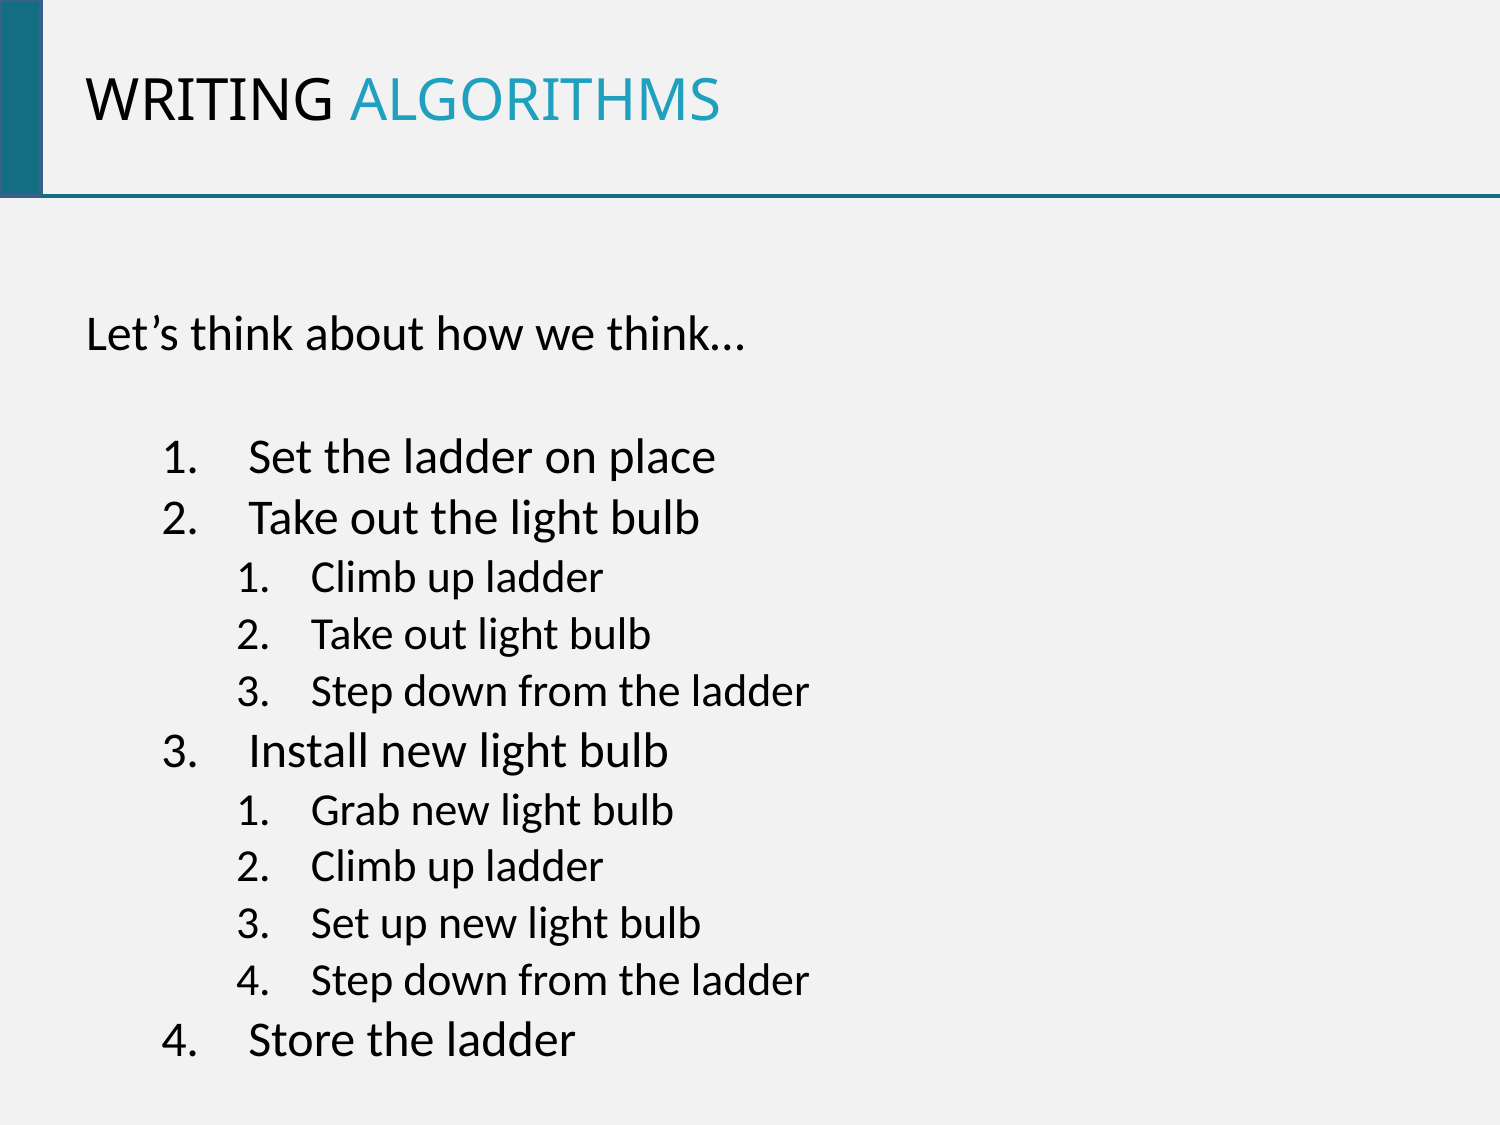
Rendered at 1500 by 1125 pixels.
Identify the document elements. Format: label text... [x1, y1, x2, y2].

text_box Writing algorithms [70, 0, 1294, 194]
text_box [0, 0, 43, 198]
list Let’s think about how we think… Set the ladder on place Take out the light bulb Climb up ladder Take out light bulb Step down from the ladder Install new light bulb Grab new light bulb Climb up ladder Set up new light bulb Step down from the ladder Store the ladder [70, 231, 1430, 1088]
